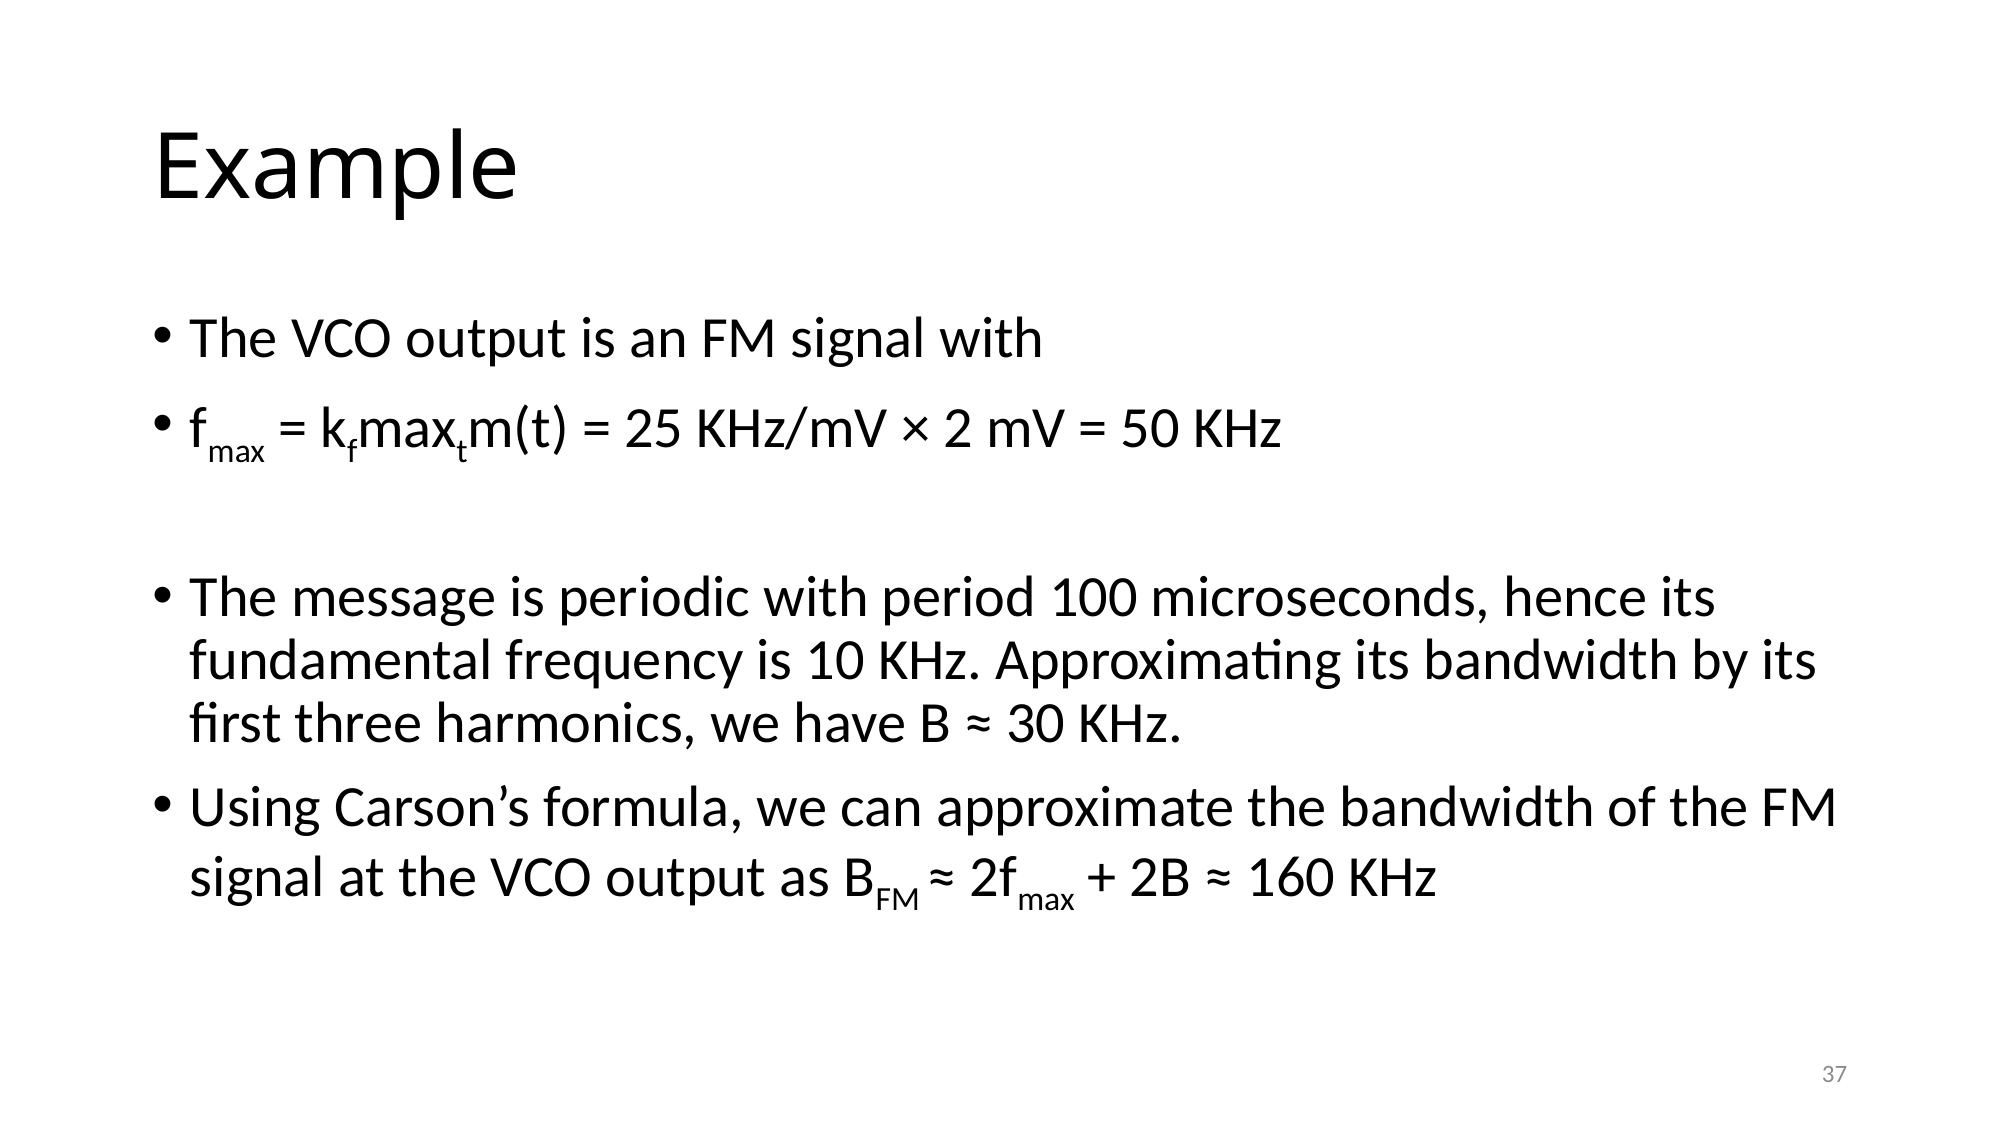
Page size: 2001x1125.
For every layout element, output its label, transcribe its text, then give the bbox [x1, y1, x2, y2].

list The VCO output is an FM signal with fmax = kfmaxtm(t) = 25 KHz/mV × 2 mV = 50 KHz The message is periodic with period 100 microseconds, hence its fundamental frequency is 10 KHz. Approximating its bandwidth by its first three harmonics, we have B ≈ 30 KHz. Using Carson’s formula, we can approximate the bandwidth of the FM signal at the VCO output as BFM ≈ 2fmax + 2B ≈ 160 KHz [137, 299, 1863, 1014]
slide_number 37 [1412, 1042, 1863, 1103]
title Example [137, 59, 1863, 278]
